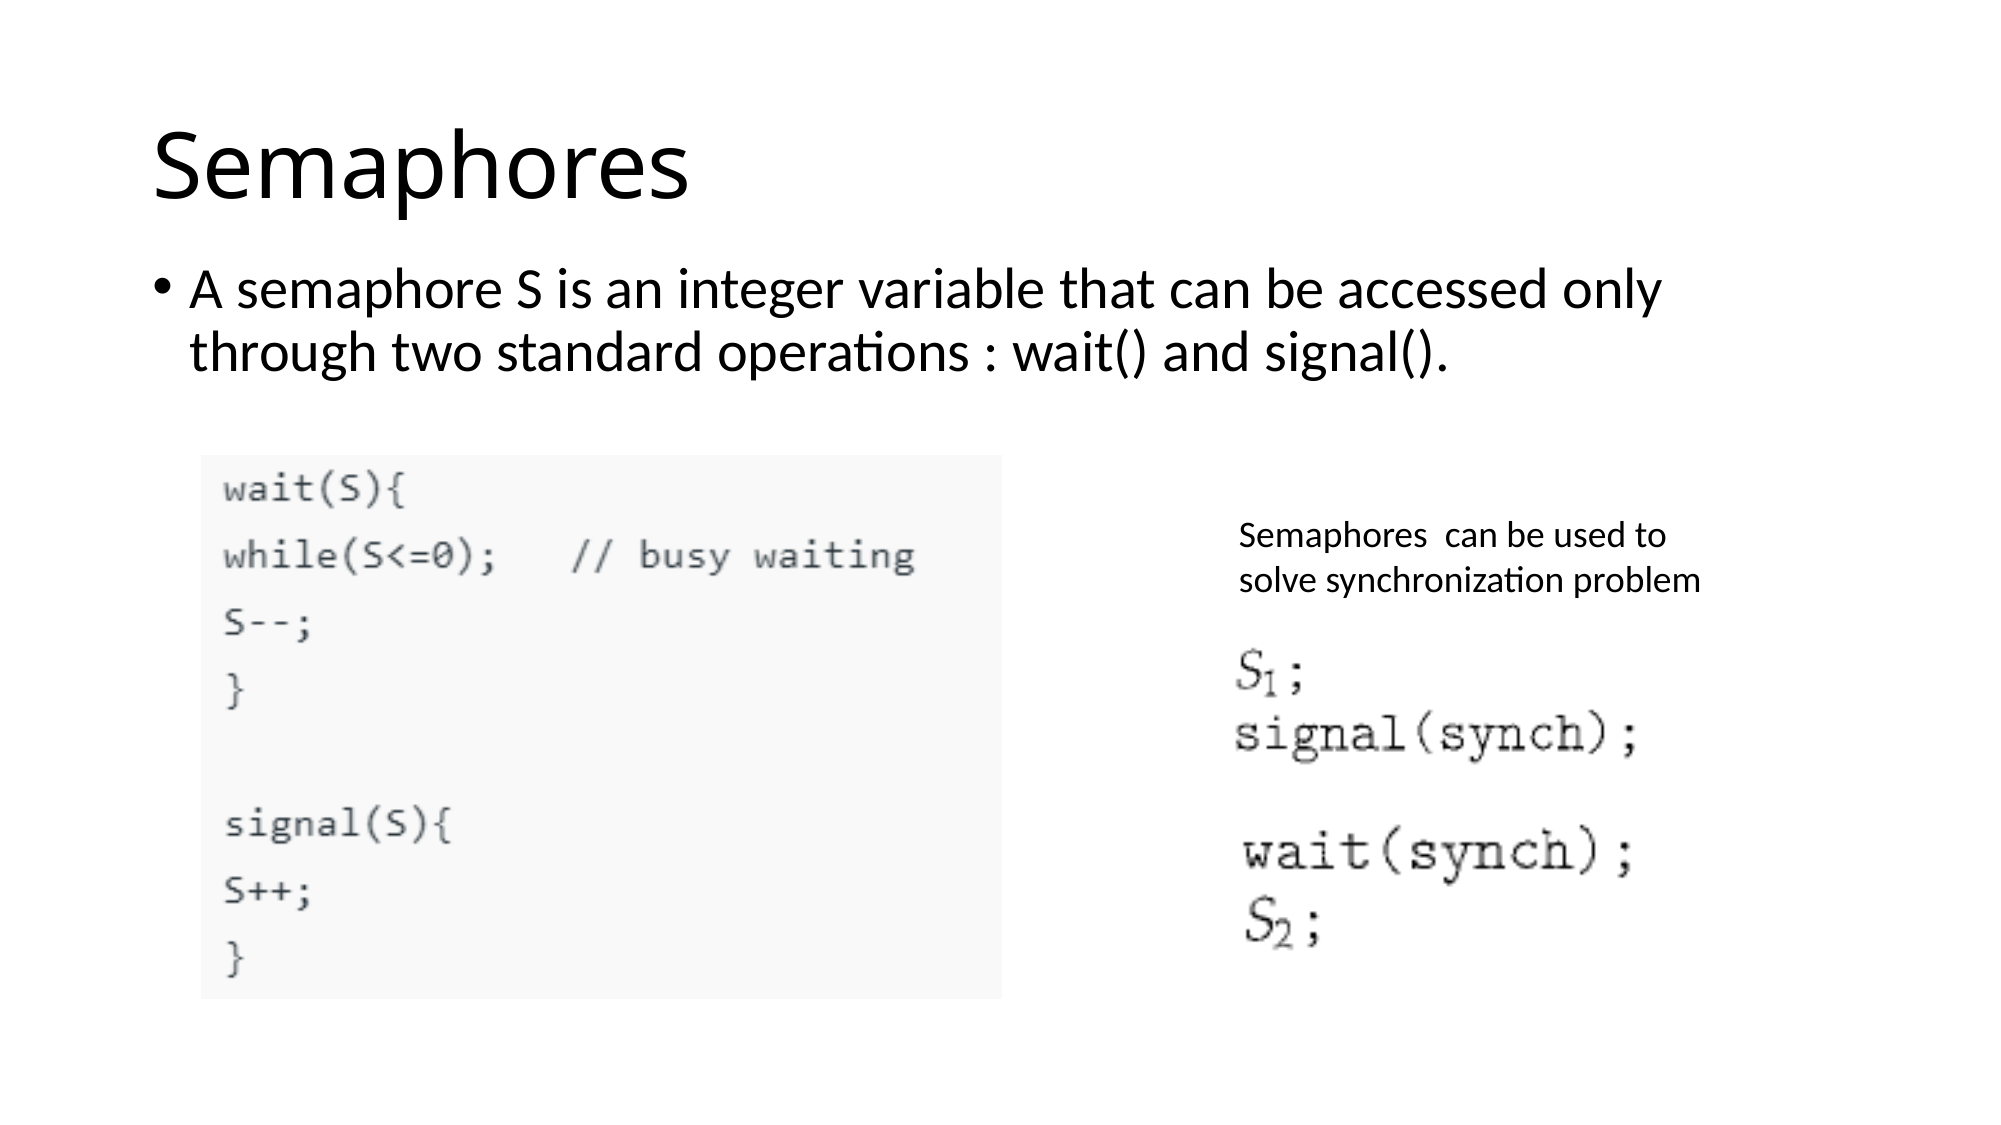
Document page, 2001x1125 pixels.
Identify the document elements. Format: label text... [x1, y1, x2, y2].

picture [1173, 613, 1740, 788]
picture [1204, 797, 1825, 975]
text_box Semaphores can be used to solve synchronization problem [1224, 502, 1740, 608]
list A semaphore S is an integer variable that can be accessed only through two standard operations : wait() and signal(). [137, 250, 1863, 964]
picture [201, 455, 1002, 999]
title Semaphores [137, 59, 1863, 250]
